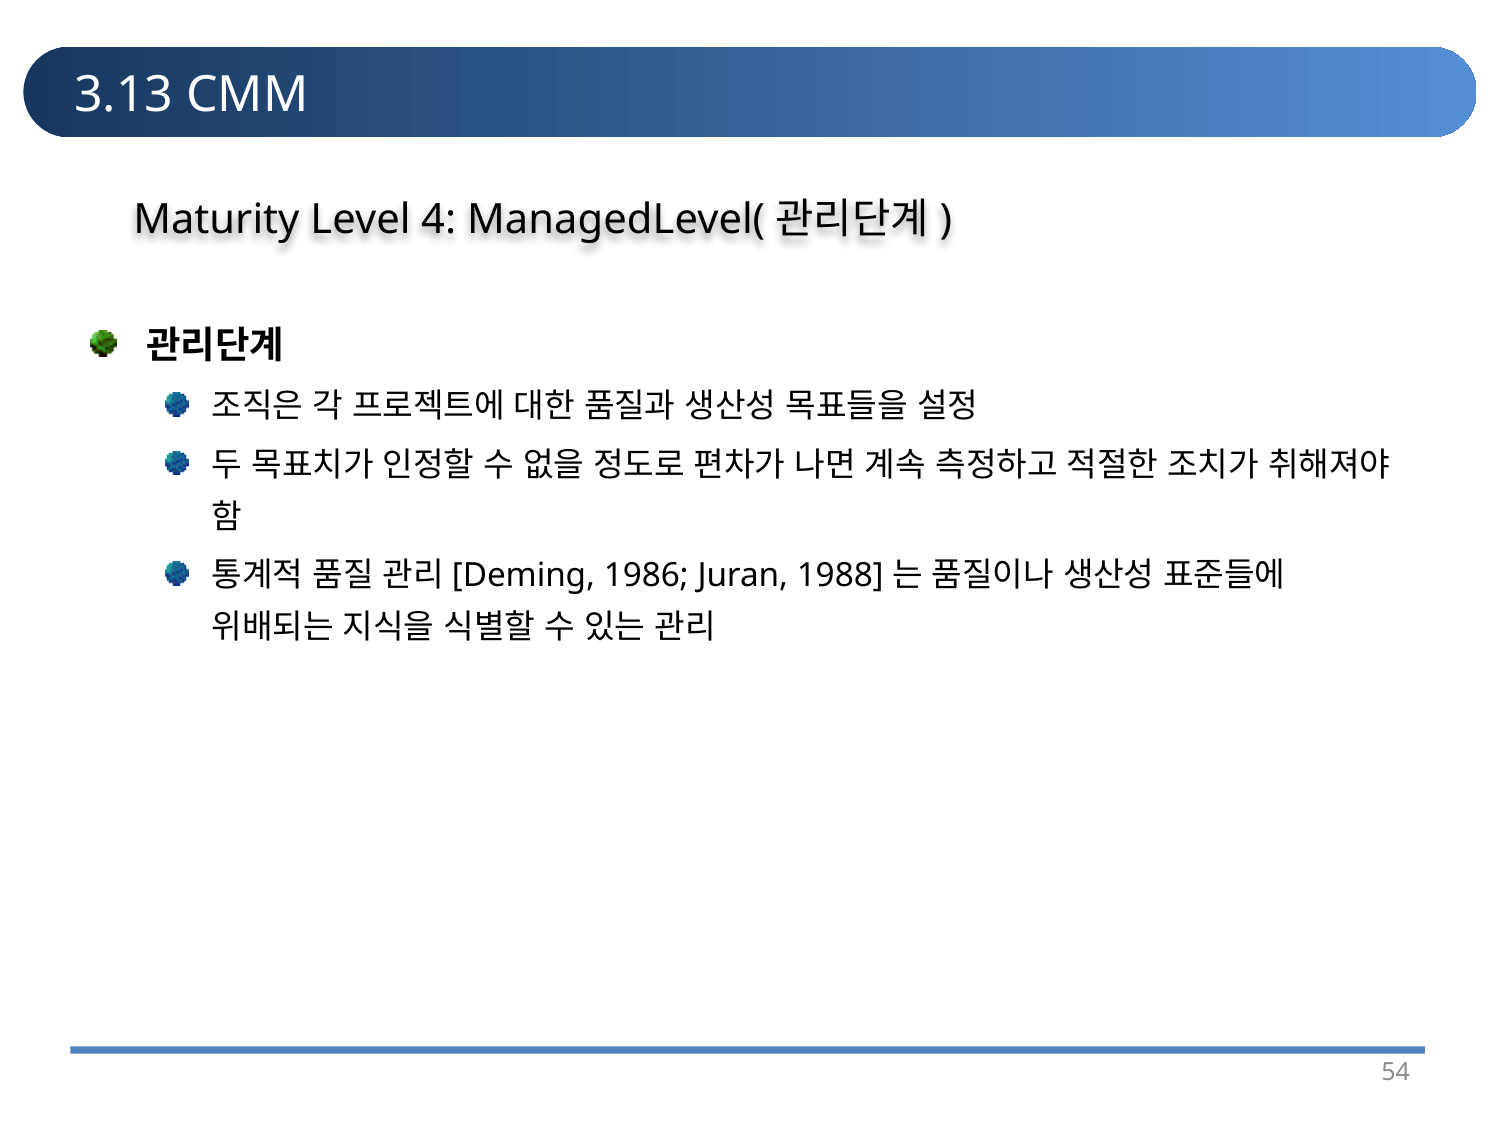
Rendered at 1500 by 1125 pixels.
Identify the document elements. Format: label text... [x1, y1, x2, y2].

list Maturity Level 4: ManagedLevel(관리단계) [60, 180, 1036, 255]
slide_number 54 [1074, 1042, 1425, 1103]
picture [90, 330, 117, 357]
picture [165, 561, 189, 586]
title 3.13 CMM [59, 56, 1410, 126]
picture [165, 451, 189, 475]
picture [165, 392, 189, 417]
list 관리단계 조직은 각 프로젝트에 대한 품질과 생산성 목표들을 설정 두 목표치가 인정할 수 없을 정도로 편차가 나면 계속 측정하고 적절한 조치가 취해져야 함 통계적 품질 관리[Deming, 1986; Juran, 1988]는 품질이나 생산성 표준들에 위배되는 지식을 식별할 수 있는 관리 [74, 290, 1426, 1006]
